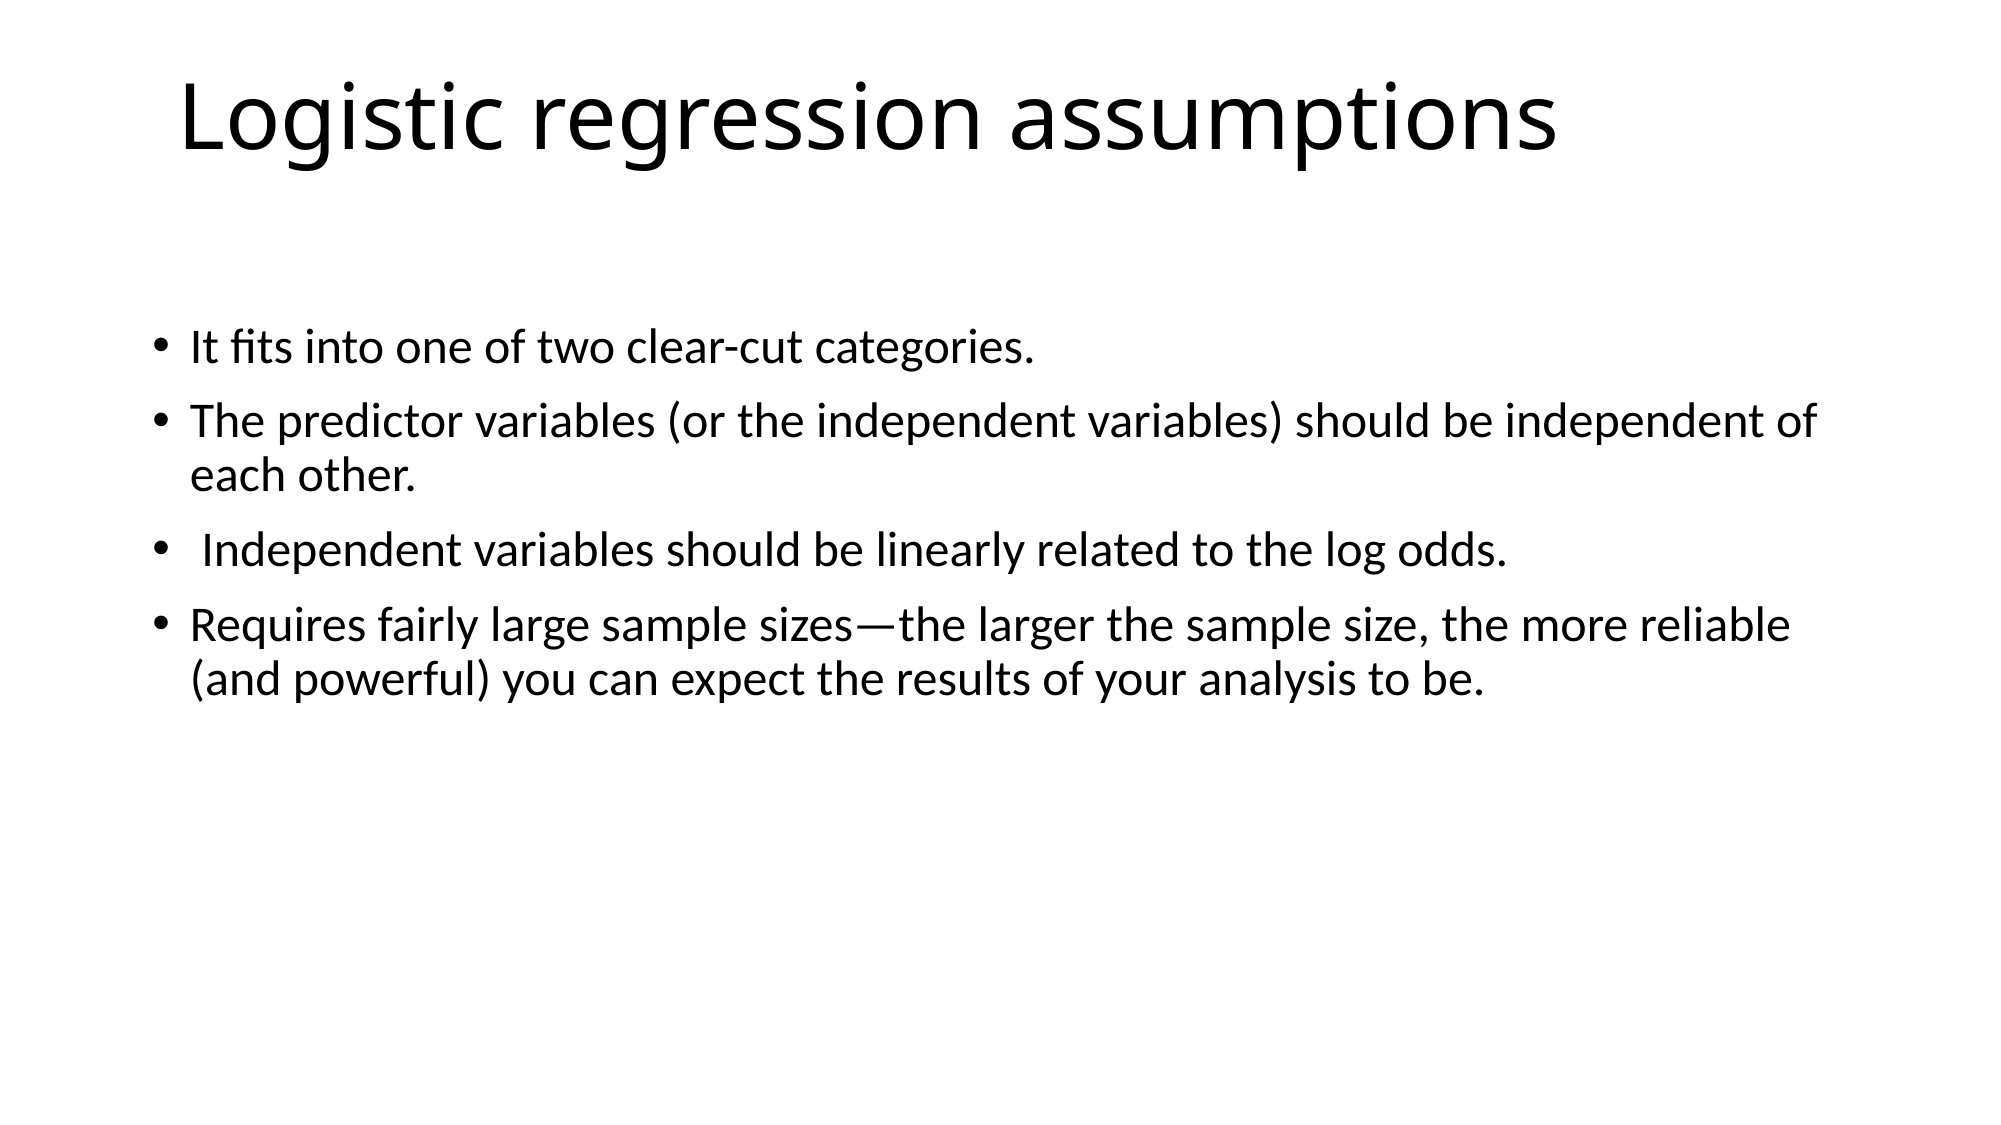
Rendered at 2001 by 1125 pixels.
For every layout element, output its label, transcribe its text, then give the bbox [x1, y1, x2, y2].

title Logistic regression assumptions [162, 59, 1863, 180]
list It fits into one of two clear-cut categories. The predictor variables (or the independent variables) should be independent of each other. Independent variables should be linearly related to the log odds. Requires fairly large sample sizes—the larger the sample size, the more reliable (and powerful) you can expect the results of your analysis to be. [137, 312, 1863, 1020]
